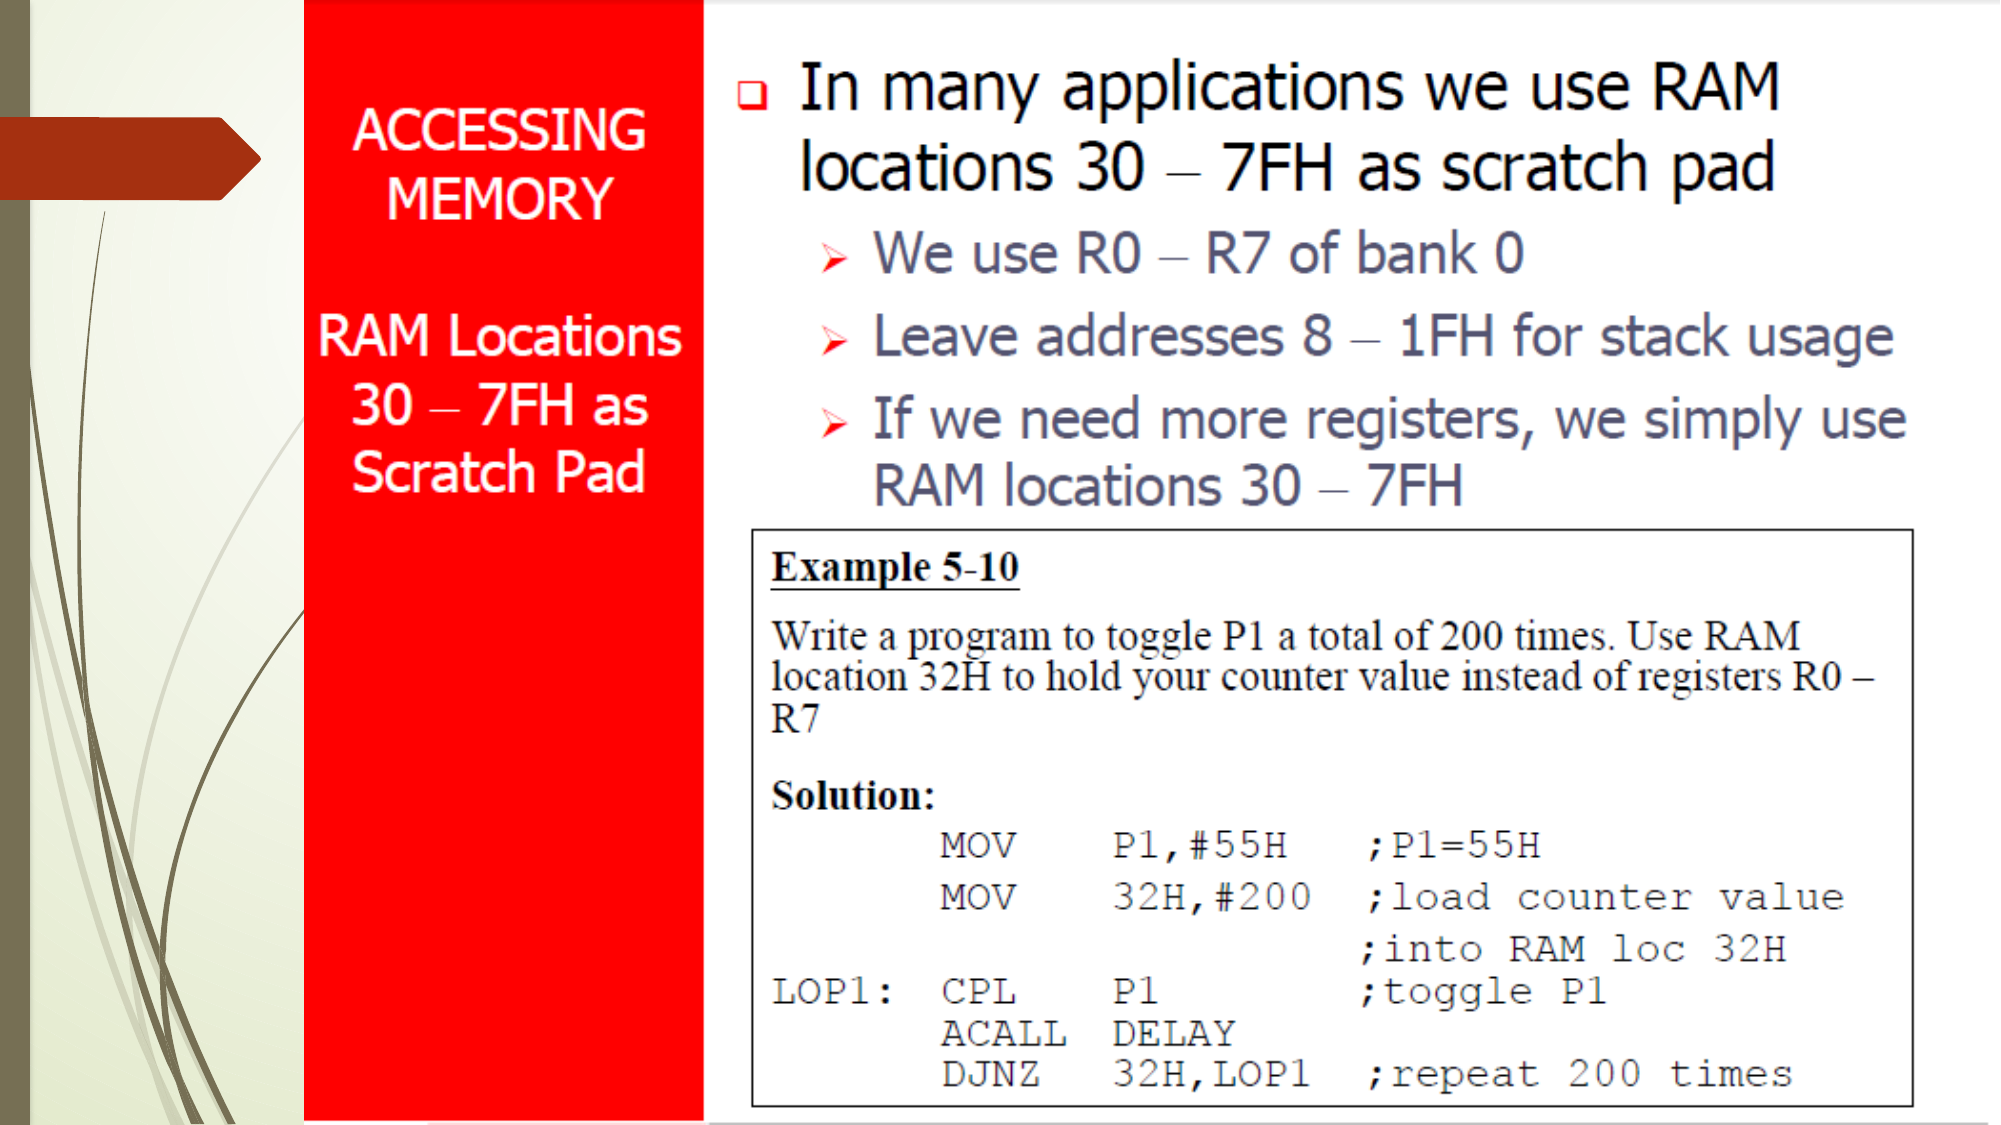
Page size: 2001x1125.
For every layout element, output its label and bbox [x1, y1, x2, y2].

picture [304, 0, 2000, 1125]
